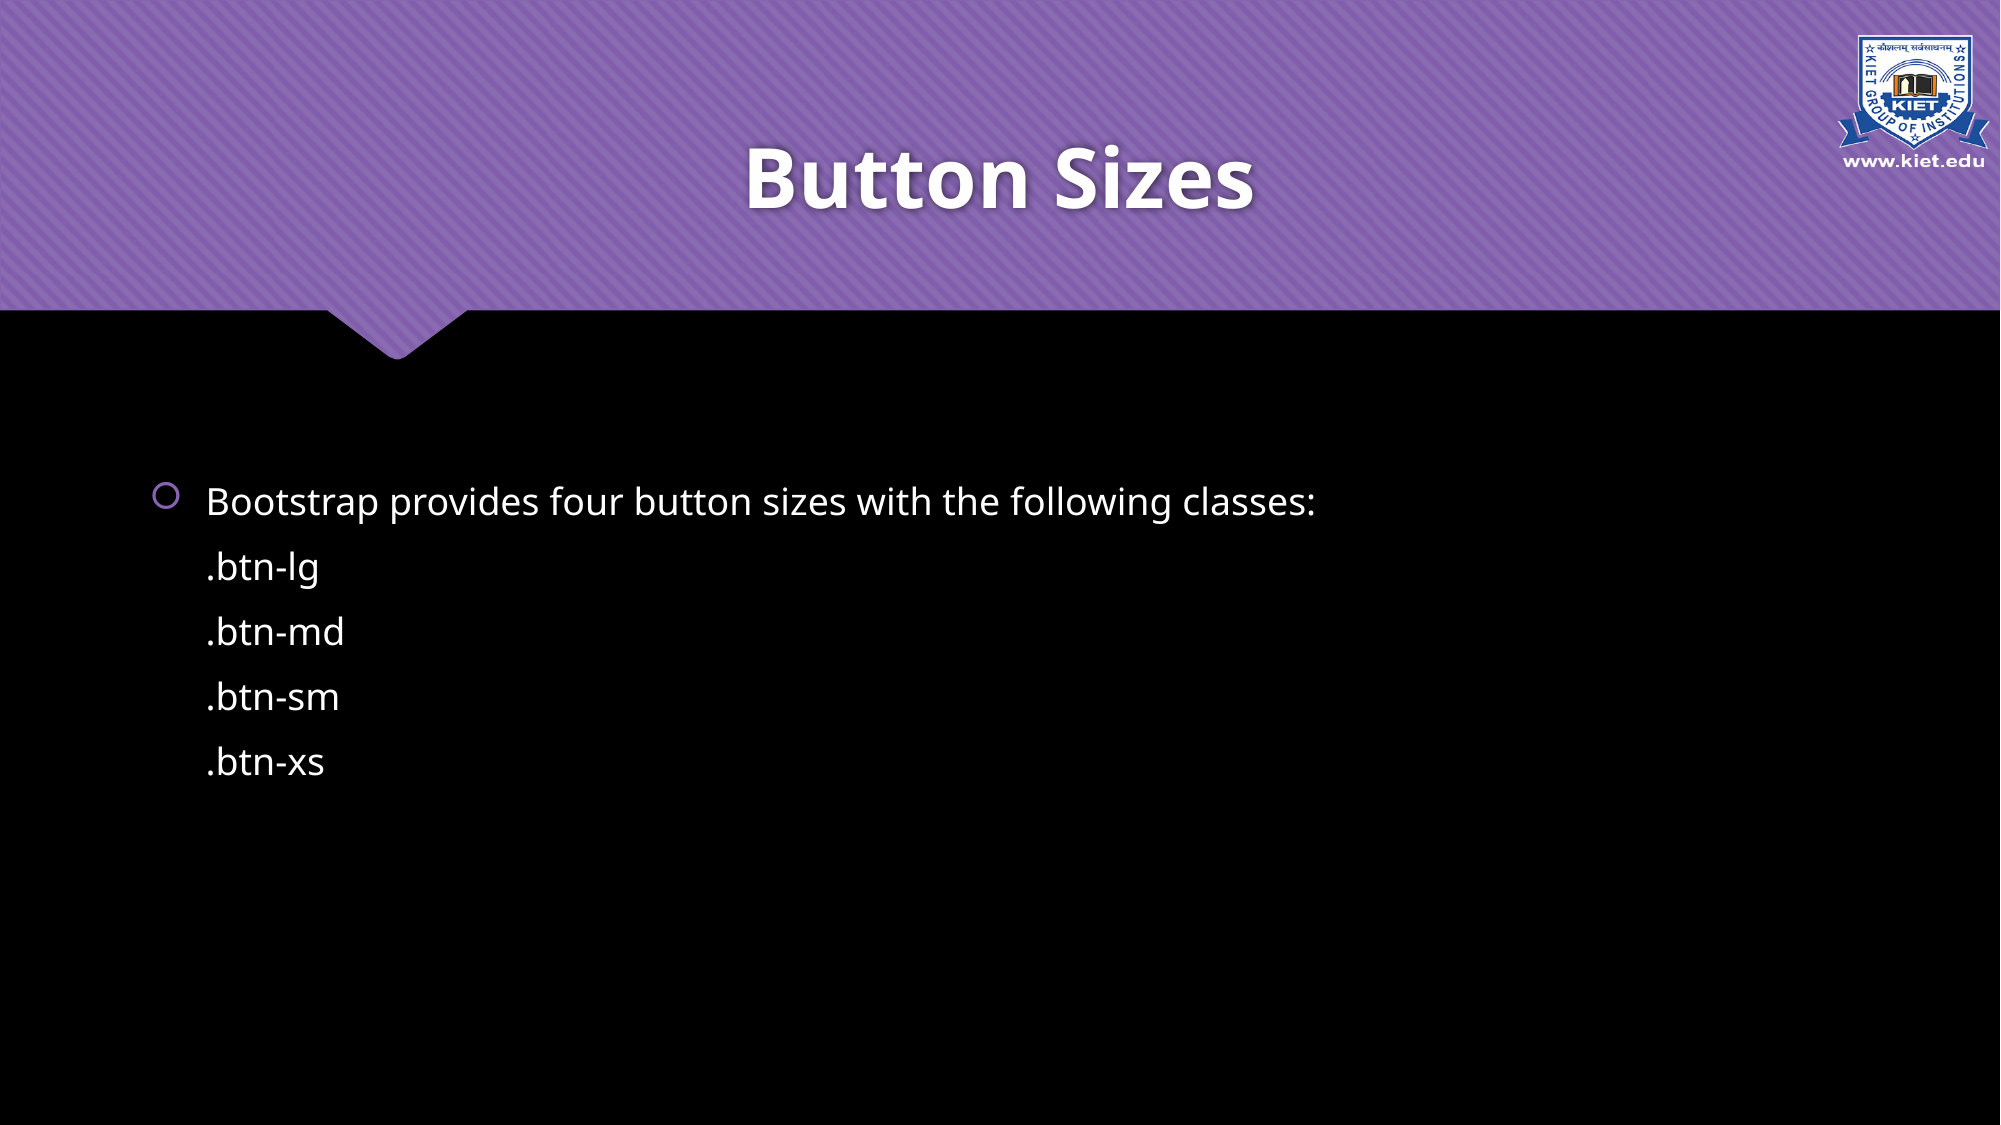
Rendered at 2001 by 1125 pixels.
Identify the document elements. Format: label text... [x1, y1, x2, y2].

picture [1837, 35, 1990, 173]
title Button Sizes [132, 73, 1868, 233]
list Bootstrap provides four button sizes with the following classes: .btn-lg .btn-md .btn-sm .btn-xs [134, 364, 1866, 962]
